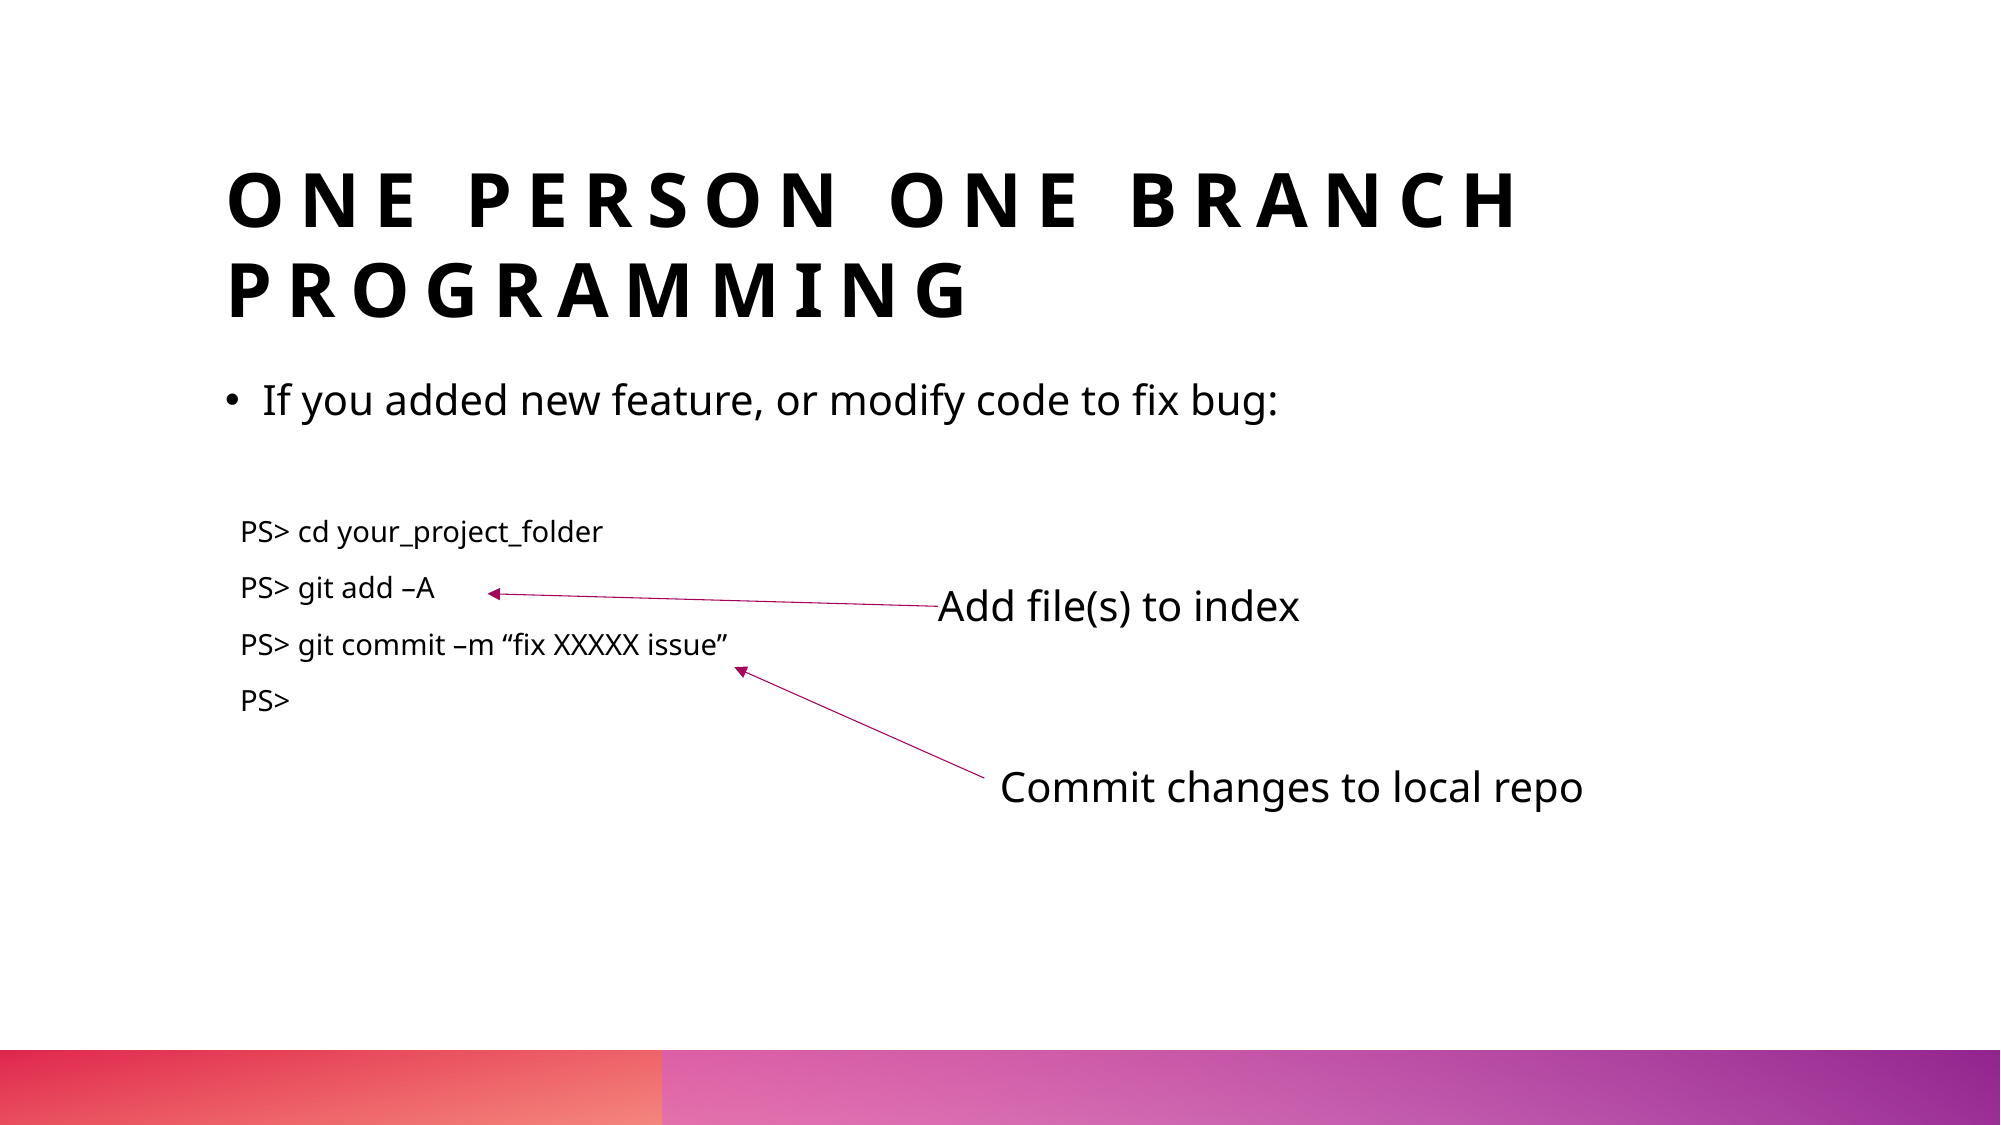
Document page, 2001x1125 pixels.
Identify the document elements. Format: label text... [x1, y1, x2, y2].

text_box Add file(s) to index [937, 569, 1658, 643]
text_box If you added new feature, or modify code to fix bug: [224, 363, 1905, 464]
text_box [734, 667, 985, 779]
text_box Commit changes to local repo [999, 751, 1720, 825]
title One person one branch programming [225, 130, 1905, 333]
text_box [487, 593, 938, 607]
list PS> cd your_project_folder PS> git add –A PS> git commit –m “fix XXXXX issue” PS> [225, 509, 1905, 899]
